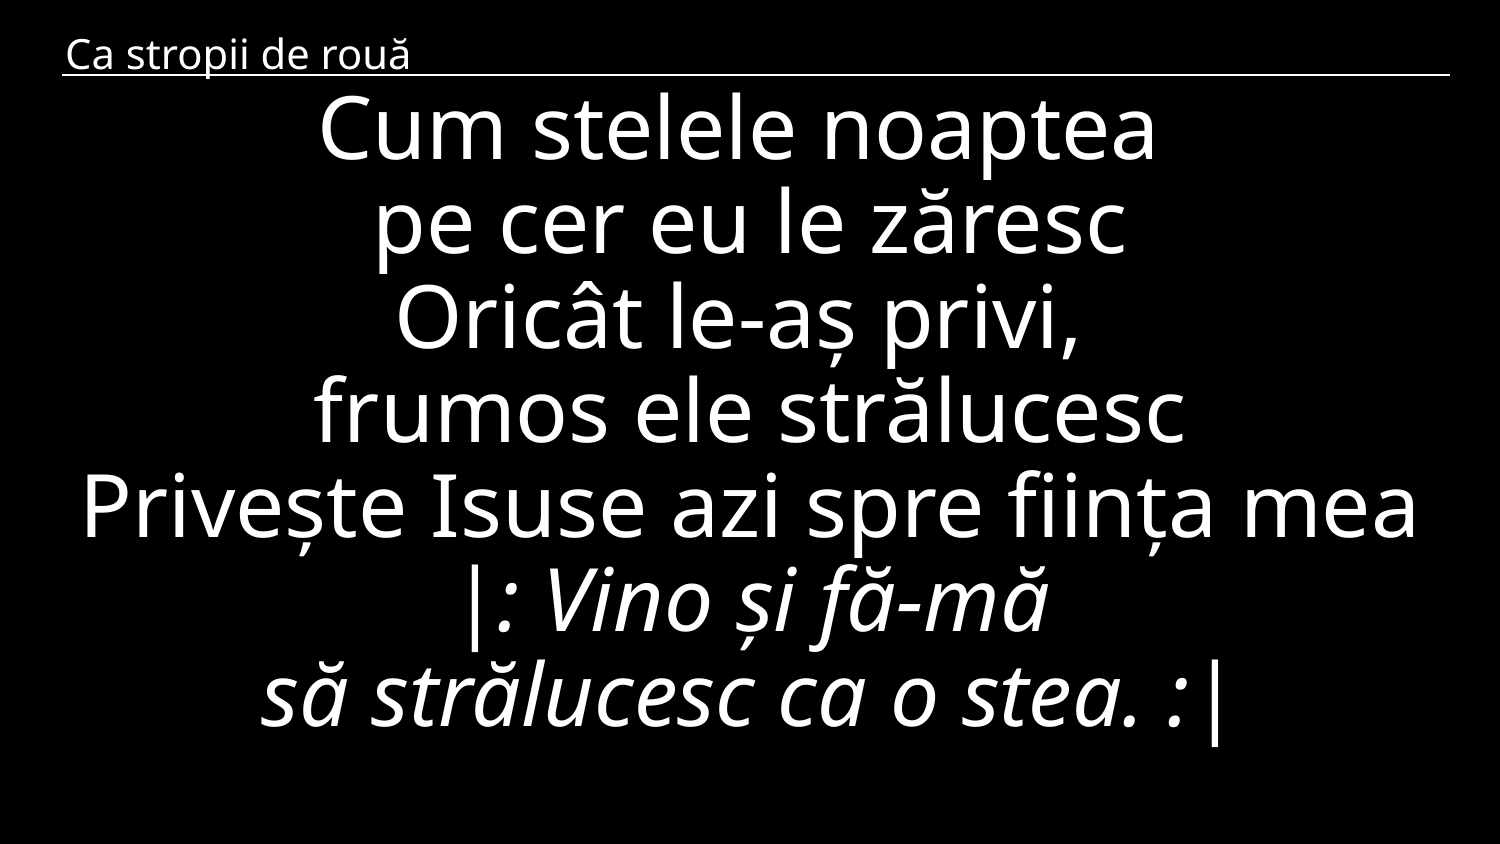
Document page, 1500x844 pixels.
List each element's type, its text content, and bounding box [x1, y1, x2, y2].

text_box Ca stropii de rouă [50, 28, 663, 79]
title Cum stelele noaptea pe cer eu le zăresc Oricât le-aș privi, frumos ele strălucesc Privește Isuse azi spre ființa mea |: Vino și fă-mă să strălucesc ca o stea. :| [0, 76, 1500, 753]
